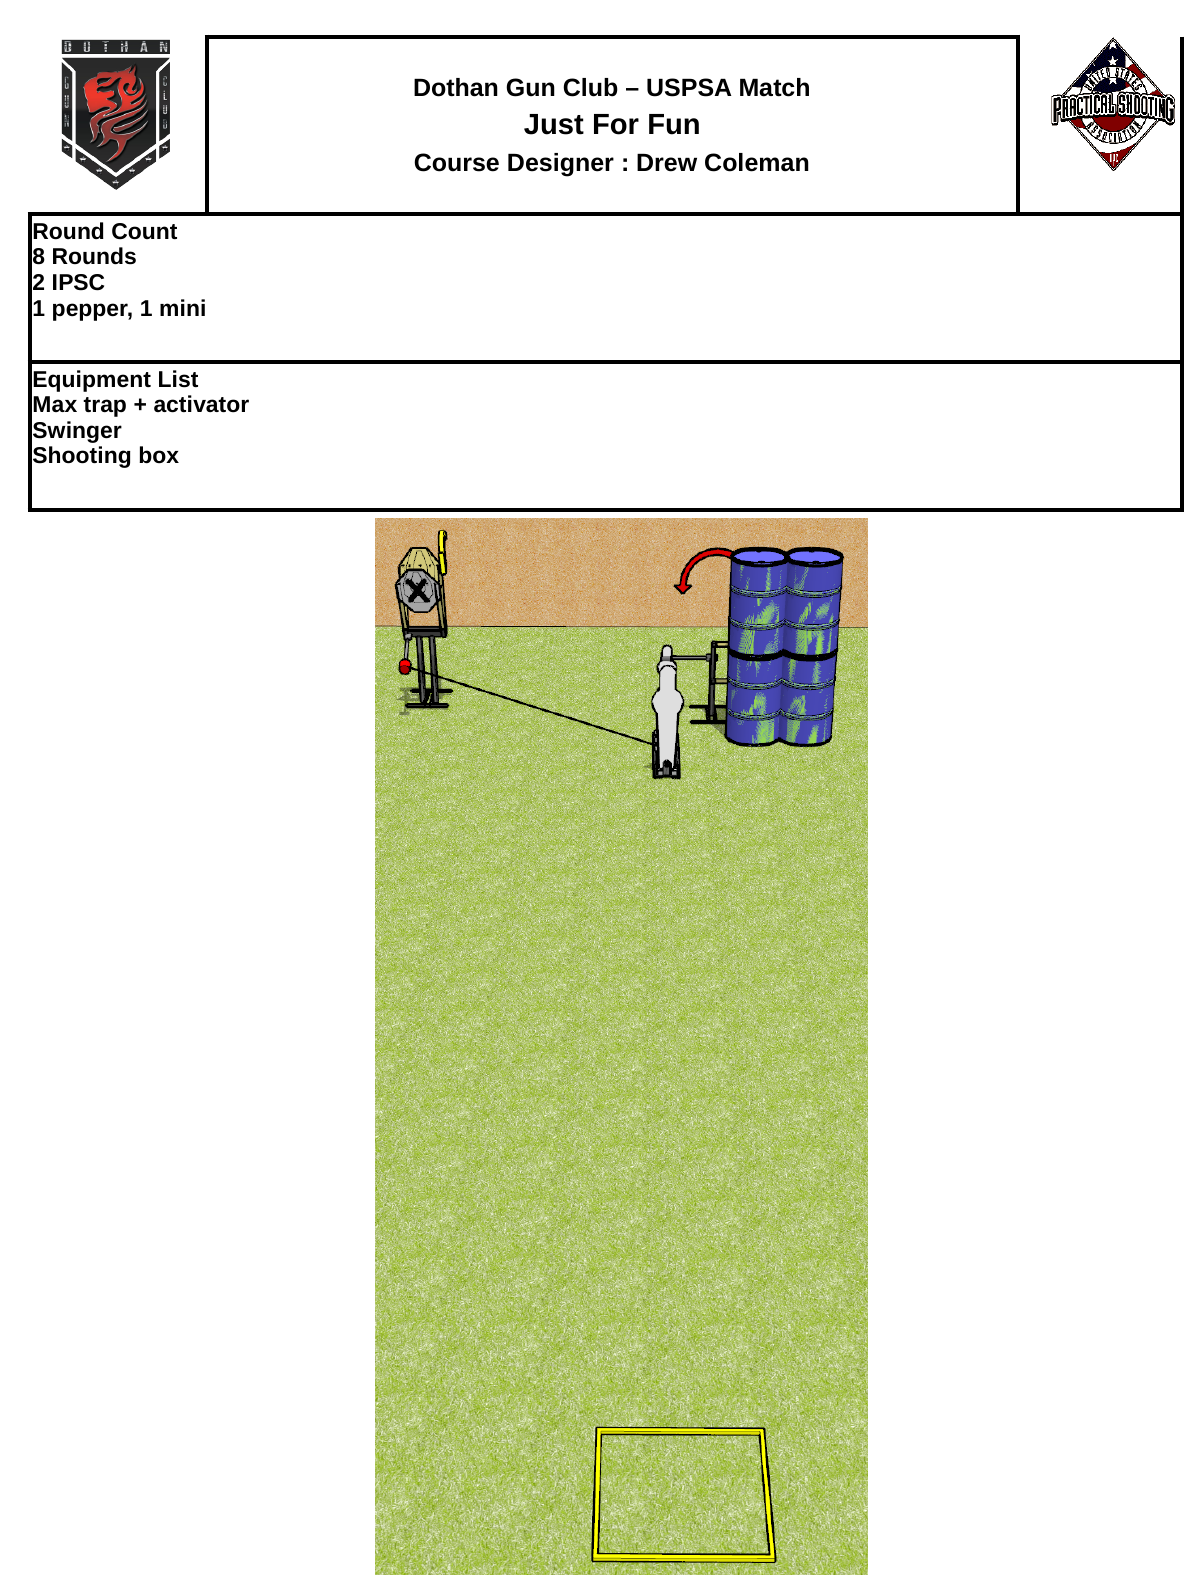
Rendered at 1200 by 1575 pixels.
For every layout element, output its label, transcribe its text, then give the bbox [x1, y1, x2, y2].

table_header [30, 37, 205, 212]
picture [1044, 36, 1183, 175]
table_header Dothan Gun Club – USPSA Match Just For Fun Course Designer : Drew Coleman [209, 39, 1016, 212]
table_header [1020, 37, 1180, 212]
table_cell Round Count 8 Rounds 2 IPSC 1 pepper, 1 mini [32, 216, 1180, 360]
picture [58, 36, 173, 193]
table_cell Equipment List Max trap + activator Swinger Shooting box [32, 364, 1180, 508]
picture [375, 518, 869, 1575]
